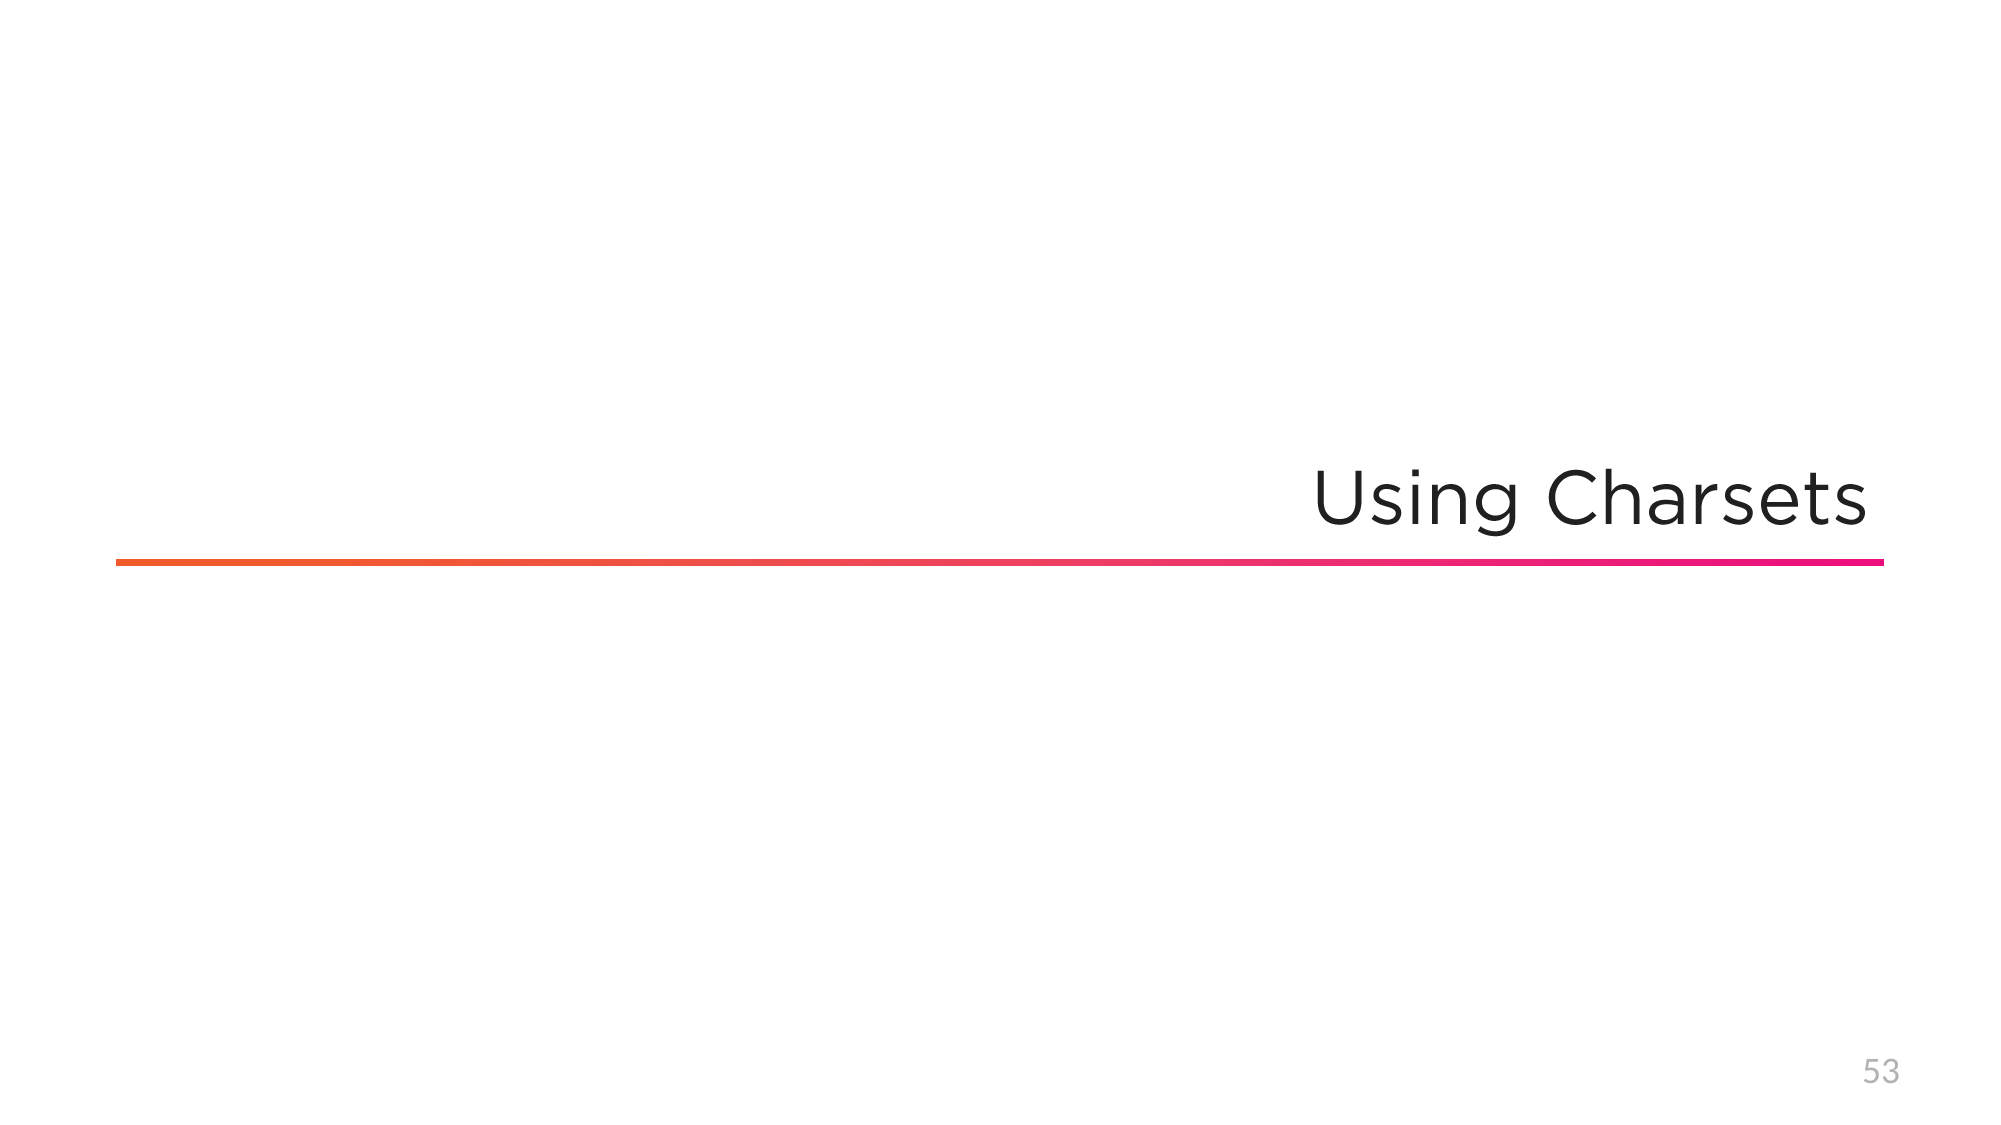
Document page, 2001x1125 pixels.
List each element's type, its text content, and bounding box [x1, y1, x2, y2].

slide_number 53 [1440, 1046, 1900, 1103]
picture [1311, 450, 1910, 542]
picture [116, 559, 1884, 566]
